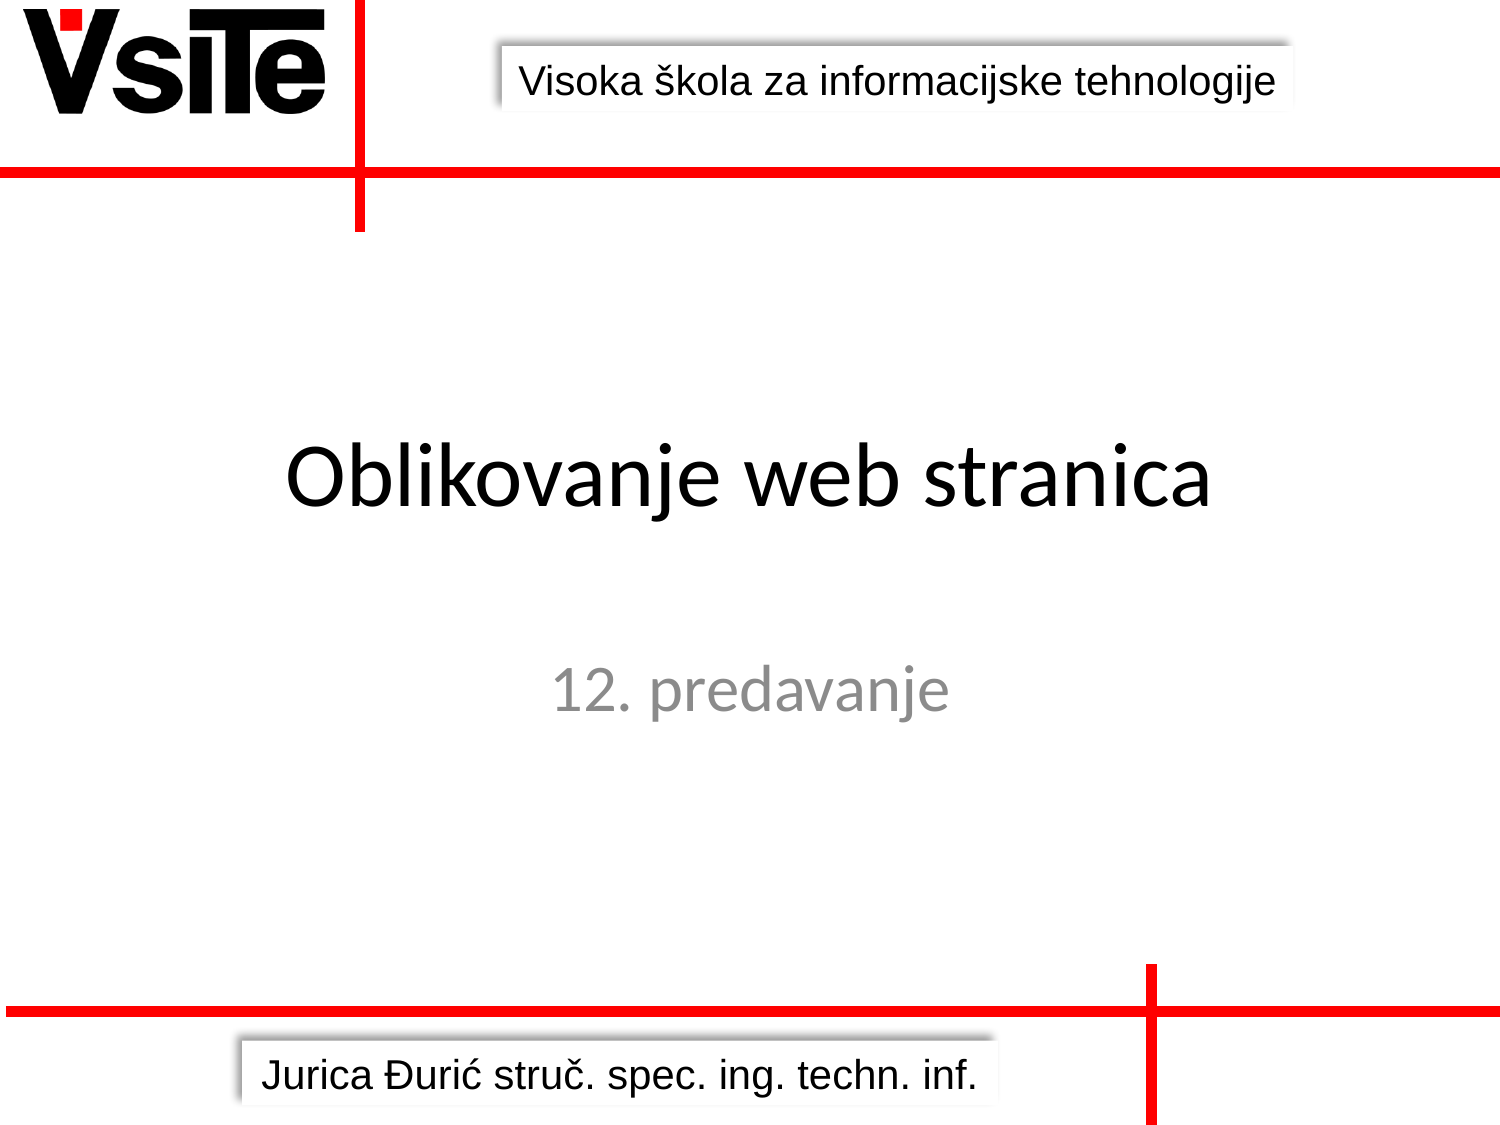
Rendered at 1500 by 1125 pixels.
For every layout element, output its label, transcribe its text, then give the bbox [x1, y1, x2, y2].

subtitle 12. predavanje [225, 637, 1275, 925]
text_box Visoka škola za informacijske tehnologije [500, 44, 1295, 113]
picture [23, 9, 325, 114]
text_box Jurica Đurić struč. spec. ing. techn. inf. [240, 1039, 1000, 1107]
title Oblikovanje web stranica [112, 349, 1388, 591]
